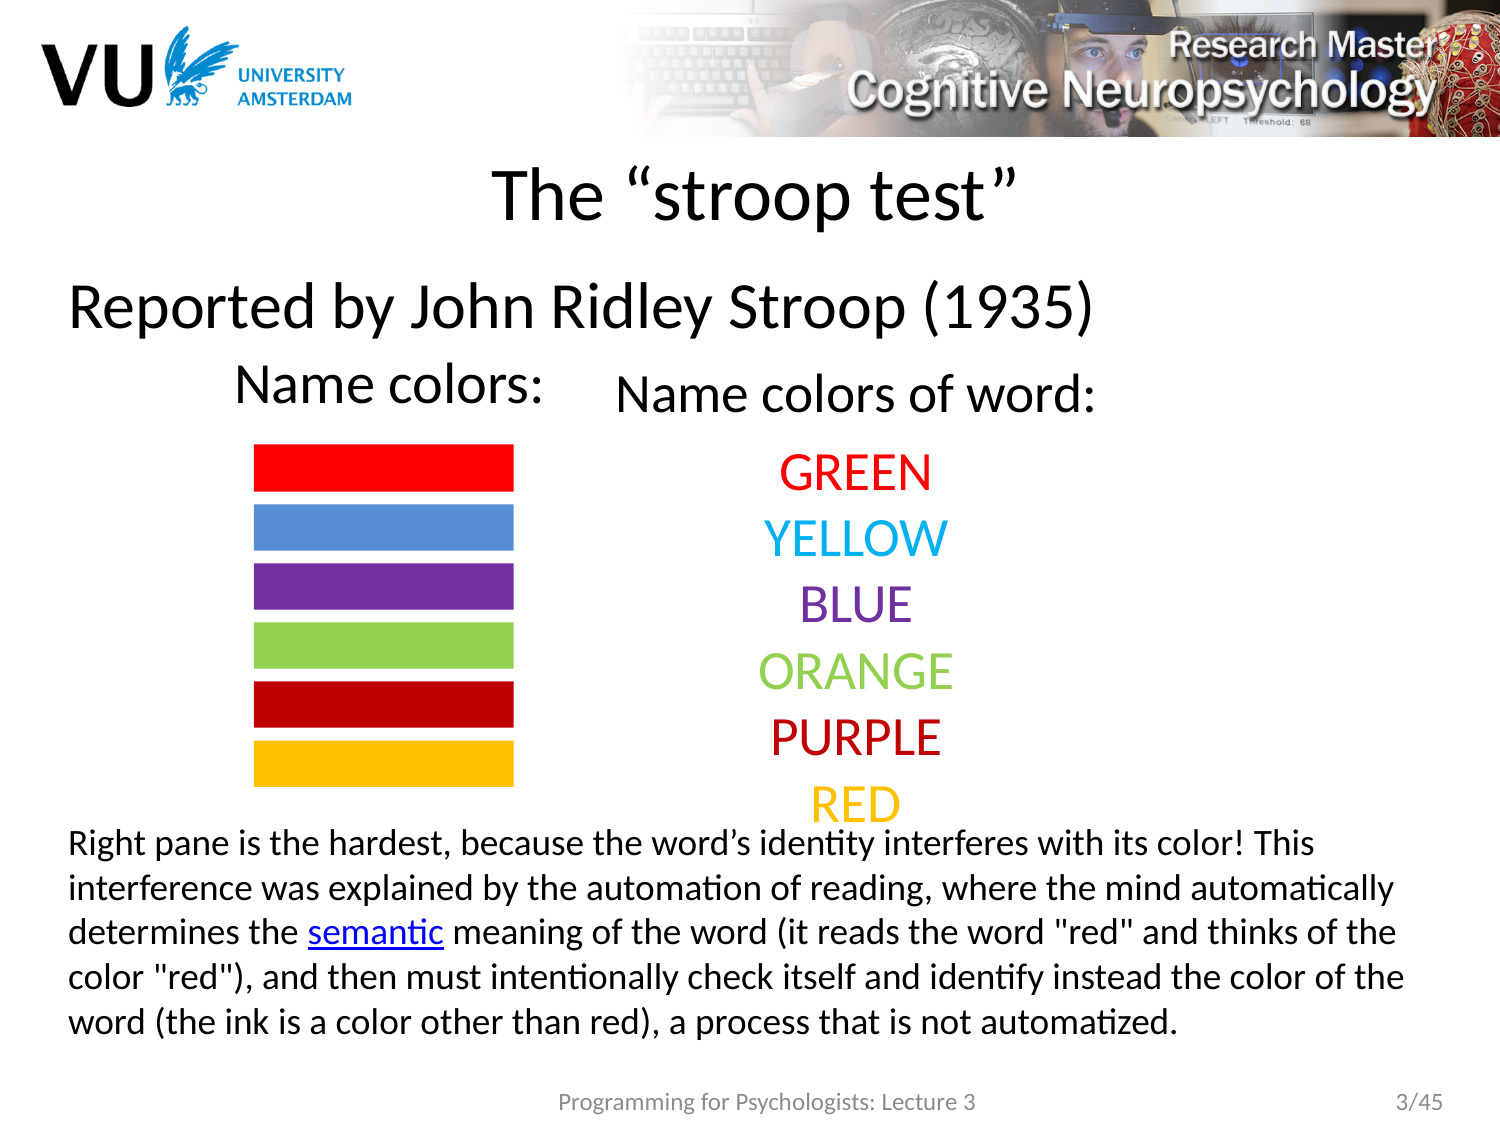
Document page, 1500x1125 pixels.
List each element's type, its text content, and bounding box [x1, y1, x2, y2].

text_box [252, 502, 516, 553]
text_box [252, 738, 516, 789]
slide_number 3/45 [1269, 1082, 1459, 1118]
text_box [252, 679, 516, 730]
text_box [252, 442, 516, 494]
picture [0, 0, 1500, 137]
text_box [252, 561, 516, 612]
text_box Name colors: [183, 338, 597, 846]
title The “stroop test” [53, 137, 1459, 244]
text_box Right pane is the hardest, because the word’s identity interferes with its color! This interference was explained by the automation of reading, where the mind automatically determines the semantic meaning of the word (it reads the word "red" and thinks of the color "red"), and then must intentionally check itself and identify instead the color of the word (the ink is a color other than red), a process that is not automatized. [53, 810, 1459, 1094]
text_box [252, 620, 516, 671]
text_box Reported by John Ridley Stroop (1935) [53, 255, 1459, 350]
footer Programming for Psychologists: Lecture 3 [277, 1094, 1258, 1118]
text_box Name colors of word: GREEN YELLOW BLUE ORANGE PURPLE RED [597, 349, 1140, 846]
